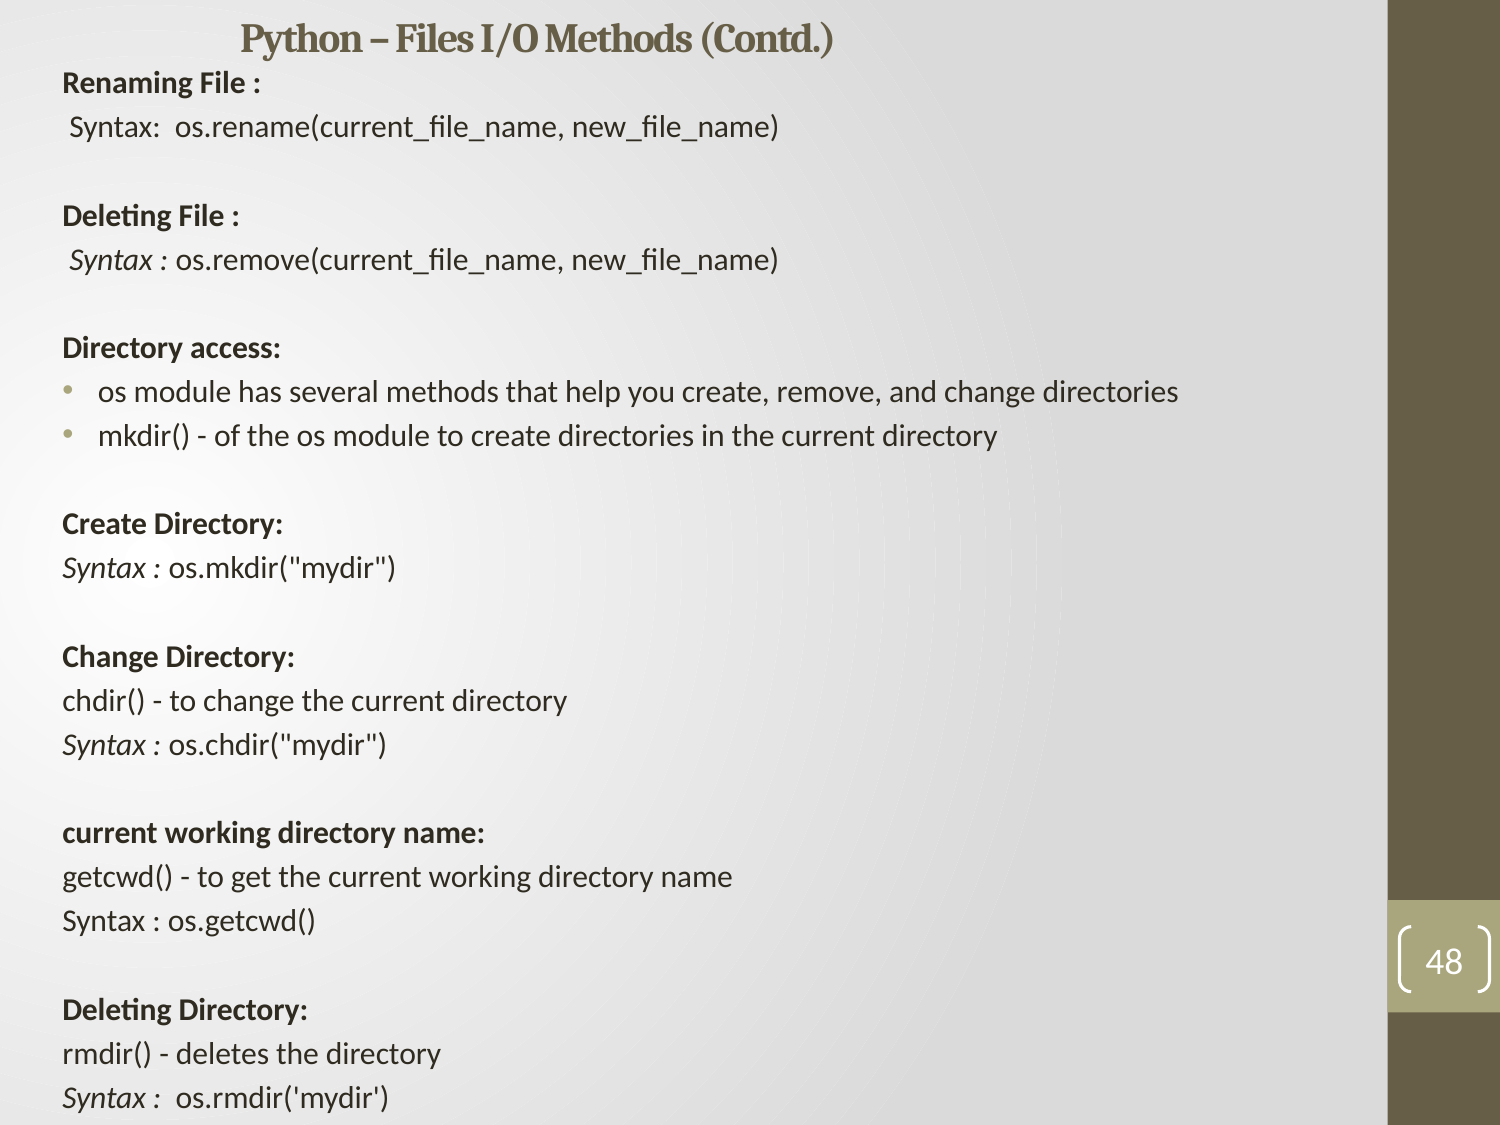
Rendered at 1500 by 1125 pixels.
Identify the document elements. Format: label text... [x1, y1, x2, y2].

slide_number 48 [1397, 925, 1492, 994]
title Python – Files I/O Methods (Contd.) [64, 19, 1315, 53]
list Renaming File : Syntax: os.rename(current_file_name, new_file_name) Deleting File : Syntax : os.remove(current_file_name, new_file_name) Directory access: os module has several methods that help you create, remove, and change directories mkdir() - of the os module to create directories in the current directory Create Directory: Syntax : os.mkdir("mydir") Change Directory: chdir() - to change the current directory Syntax : os.chdir("mydir") current working directory name: getcwd() - to get the current working directory name Syntax : os.getcwd() Deleting Directory: rmdir() - deletes the directory Syntax : os.rmdir('mydir') [29, 54, 1388, 1125]
